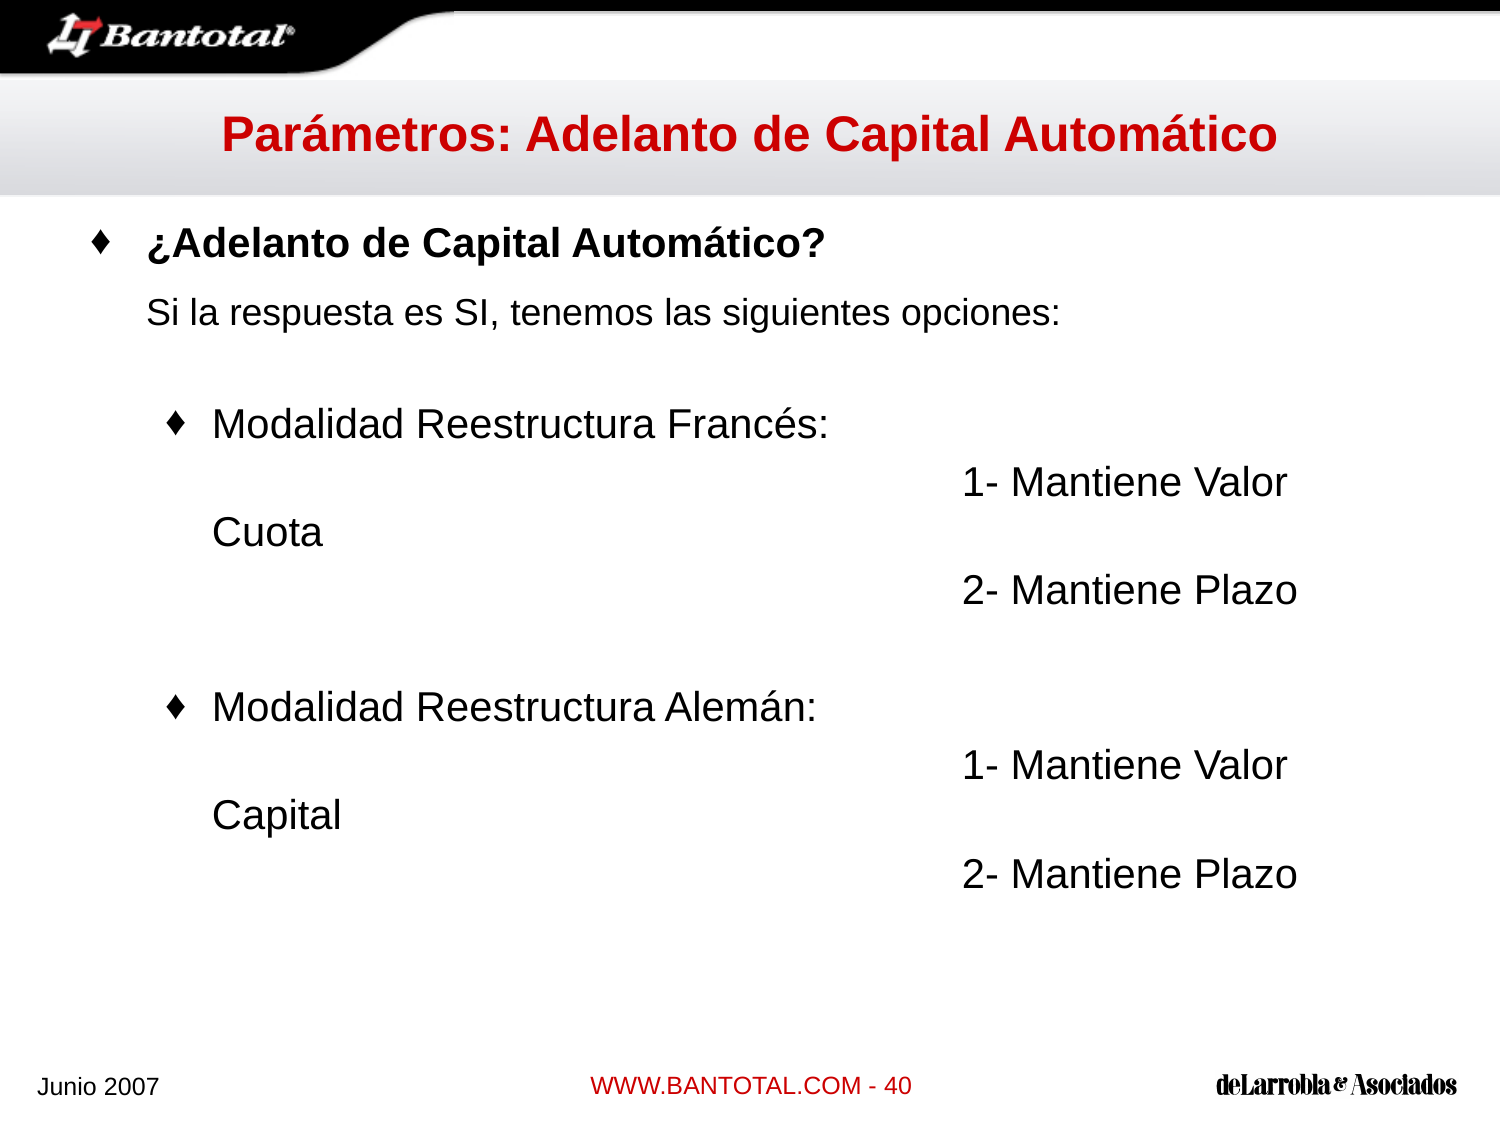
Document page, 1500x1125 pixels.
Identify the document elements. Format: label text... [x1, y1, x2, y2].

picture [1215, 1070, 1459, 1099]
footer WWW.BANTOTAL.COM - 40 [513, 1061, 989, 1107]
title Parámetros: Adelanto de Capital Automático [74, 66, 1426, 197]
picture [0, 0, 1500, 197]
slide_number Junio 2007 [21, 1063, 373, 1118]
list ¿Adelanto de Capital Automático? Si la respuesta es SI, tenemos las siguientes opciones: Modalidad Reestructura Francés: 1- Mantiene Valor Cuota 2- Mantiene Plazo Modalidad Reestructura Alemán: 1- Mantiene Valor Capital 2- Mantiene Plazo [74, 207, 1426, 1006]
